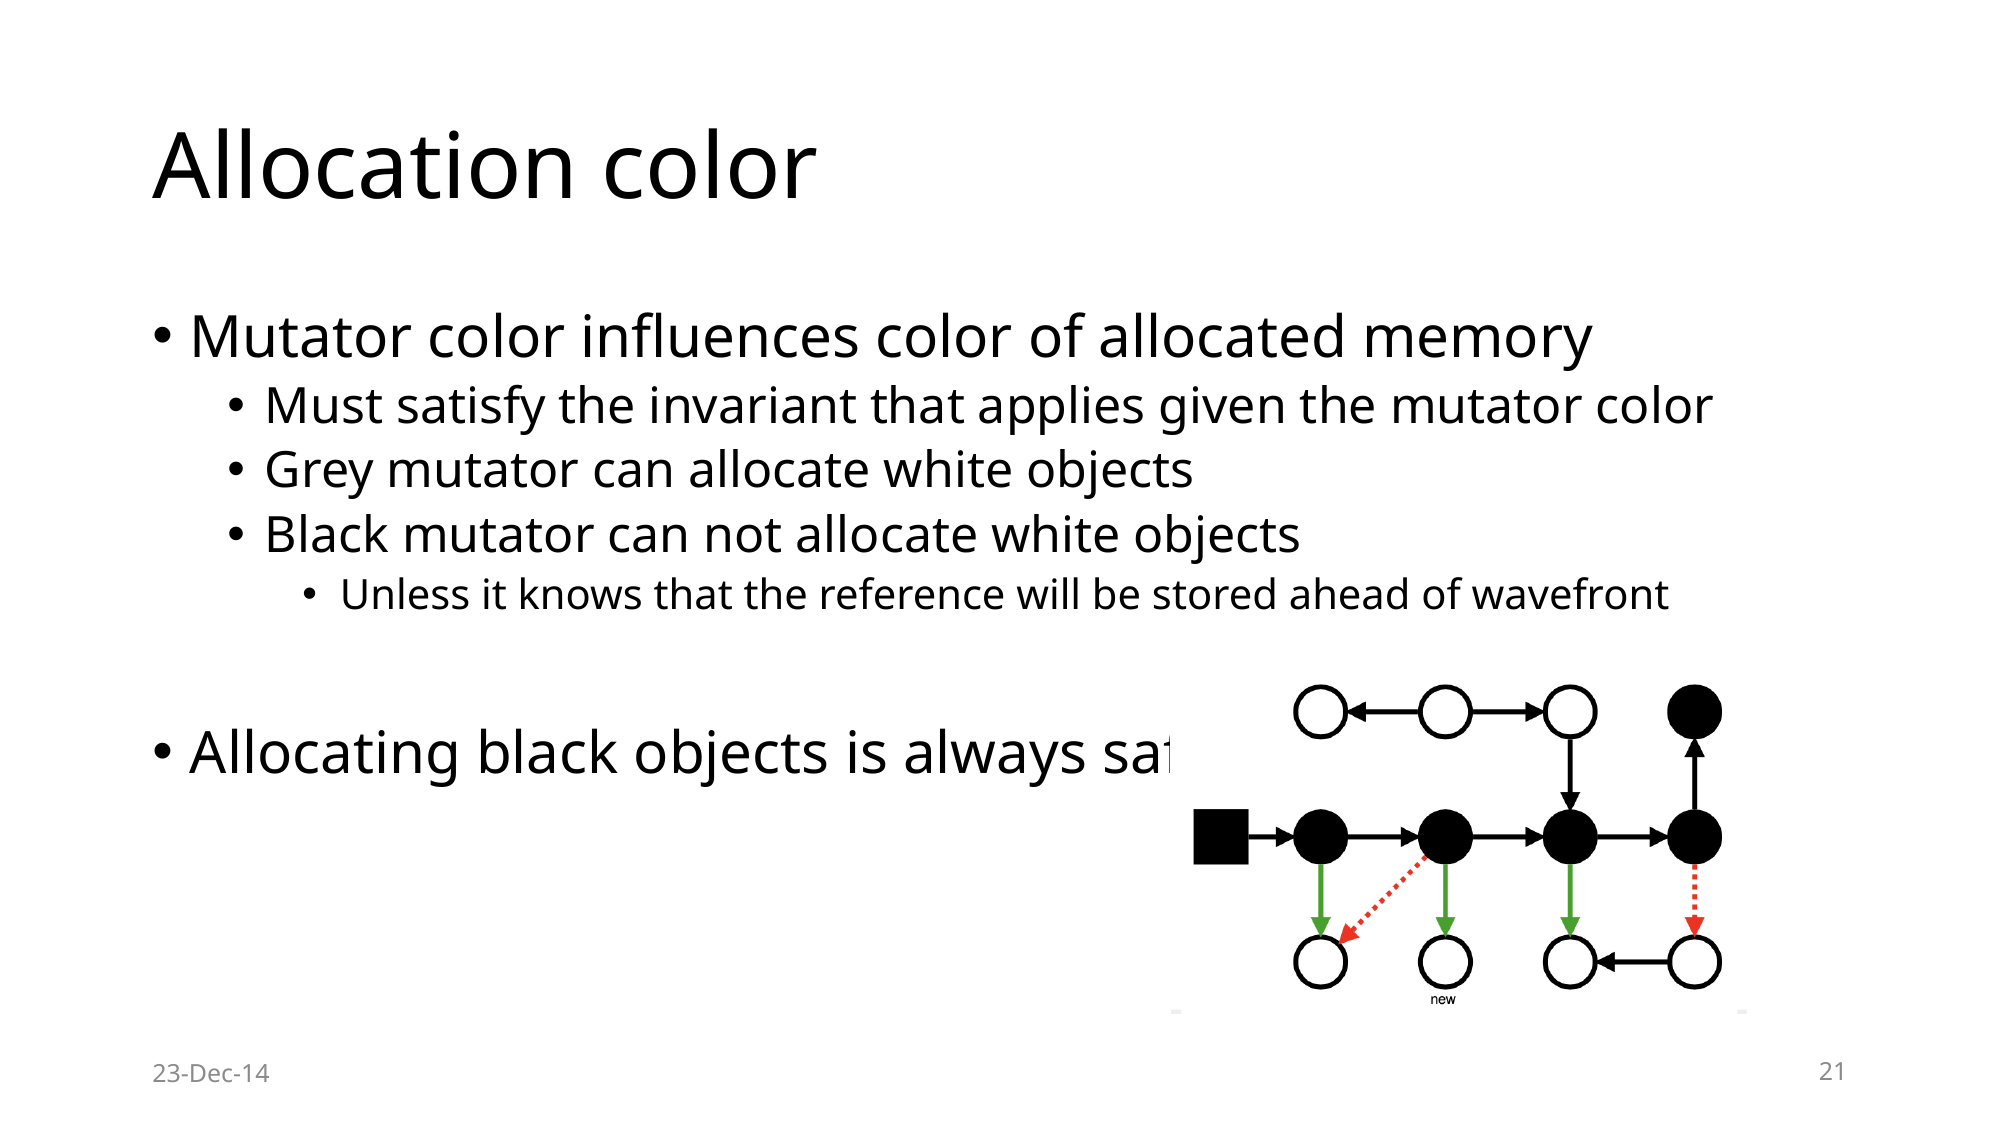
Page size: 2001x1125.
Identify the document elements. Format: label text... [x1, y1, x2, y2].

title Allocation color [137, 59, 1863, 278]
picture [1170, 677, 1747, 1014]
slide_number 23-Dec-14 [137, 1042, 588, 1103]
slide_number 21 [1412, 1042, 1863, 1103]
list Mutator color influences color of allocated memory Must satisfy the invariant that applies given the mutator color Grey mutator can allocate white objects Black mutator can not allocate white objects Unless it knows that the reference will be stored ahead of wavefront Allocating black objects is always safe [137, 299, 1863, 1014]
